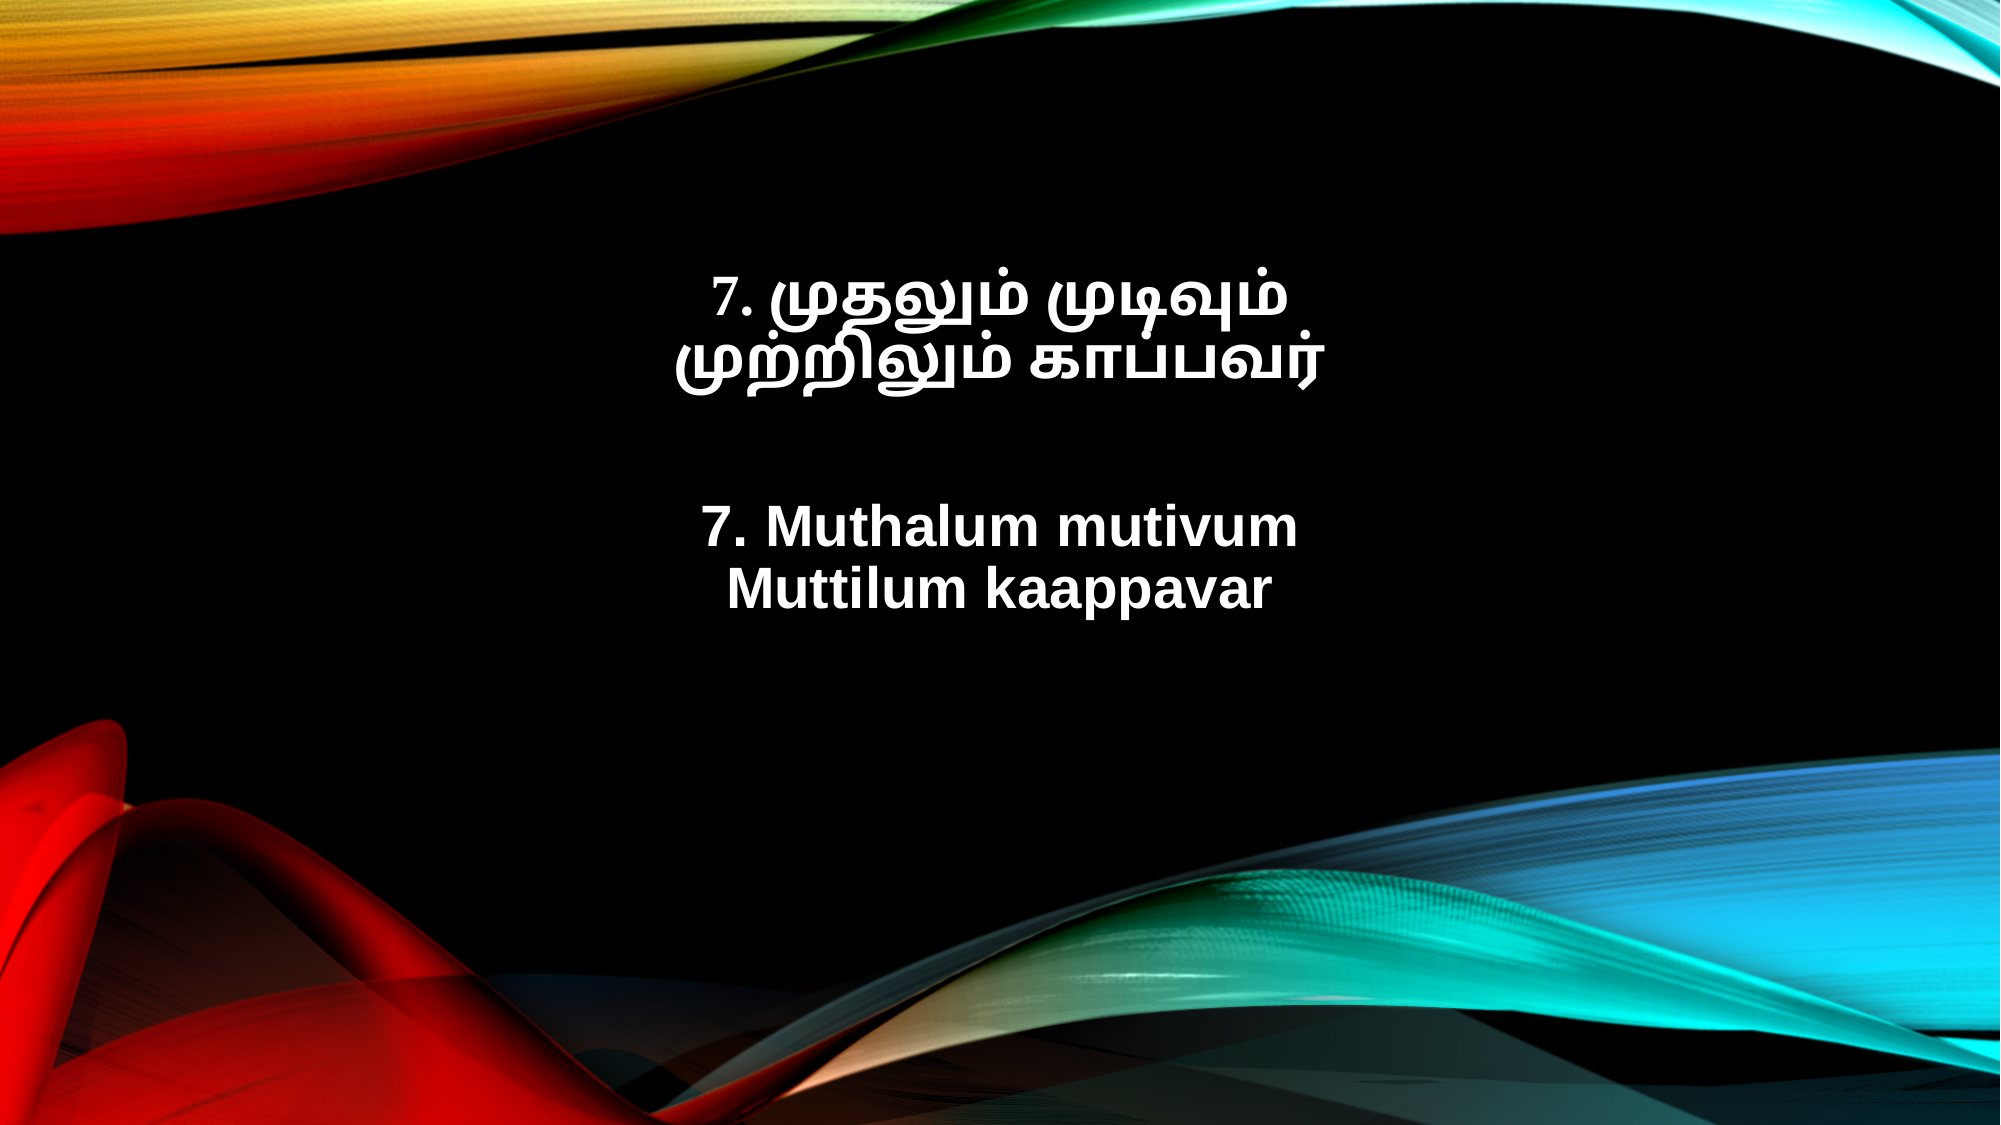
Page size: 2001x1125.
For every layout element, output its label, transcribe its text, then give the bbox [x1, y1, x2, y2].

subtitle 7. முதலும் முடிவும் முற்றிலும் காப்பவர் 7. Muthalum mutivum Muttilum kaappavar [0, 0, 2000, 1125]
